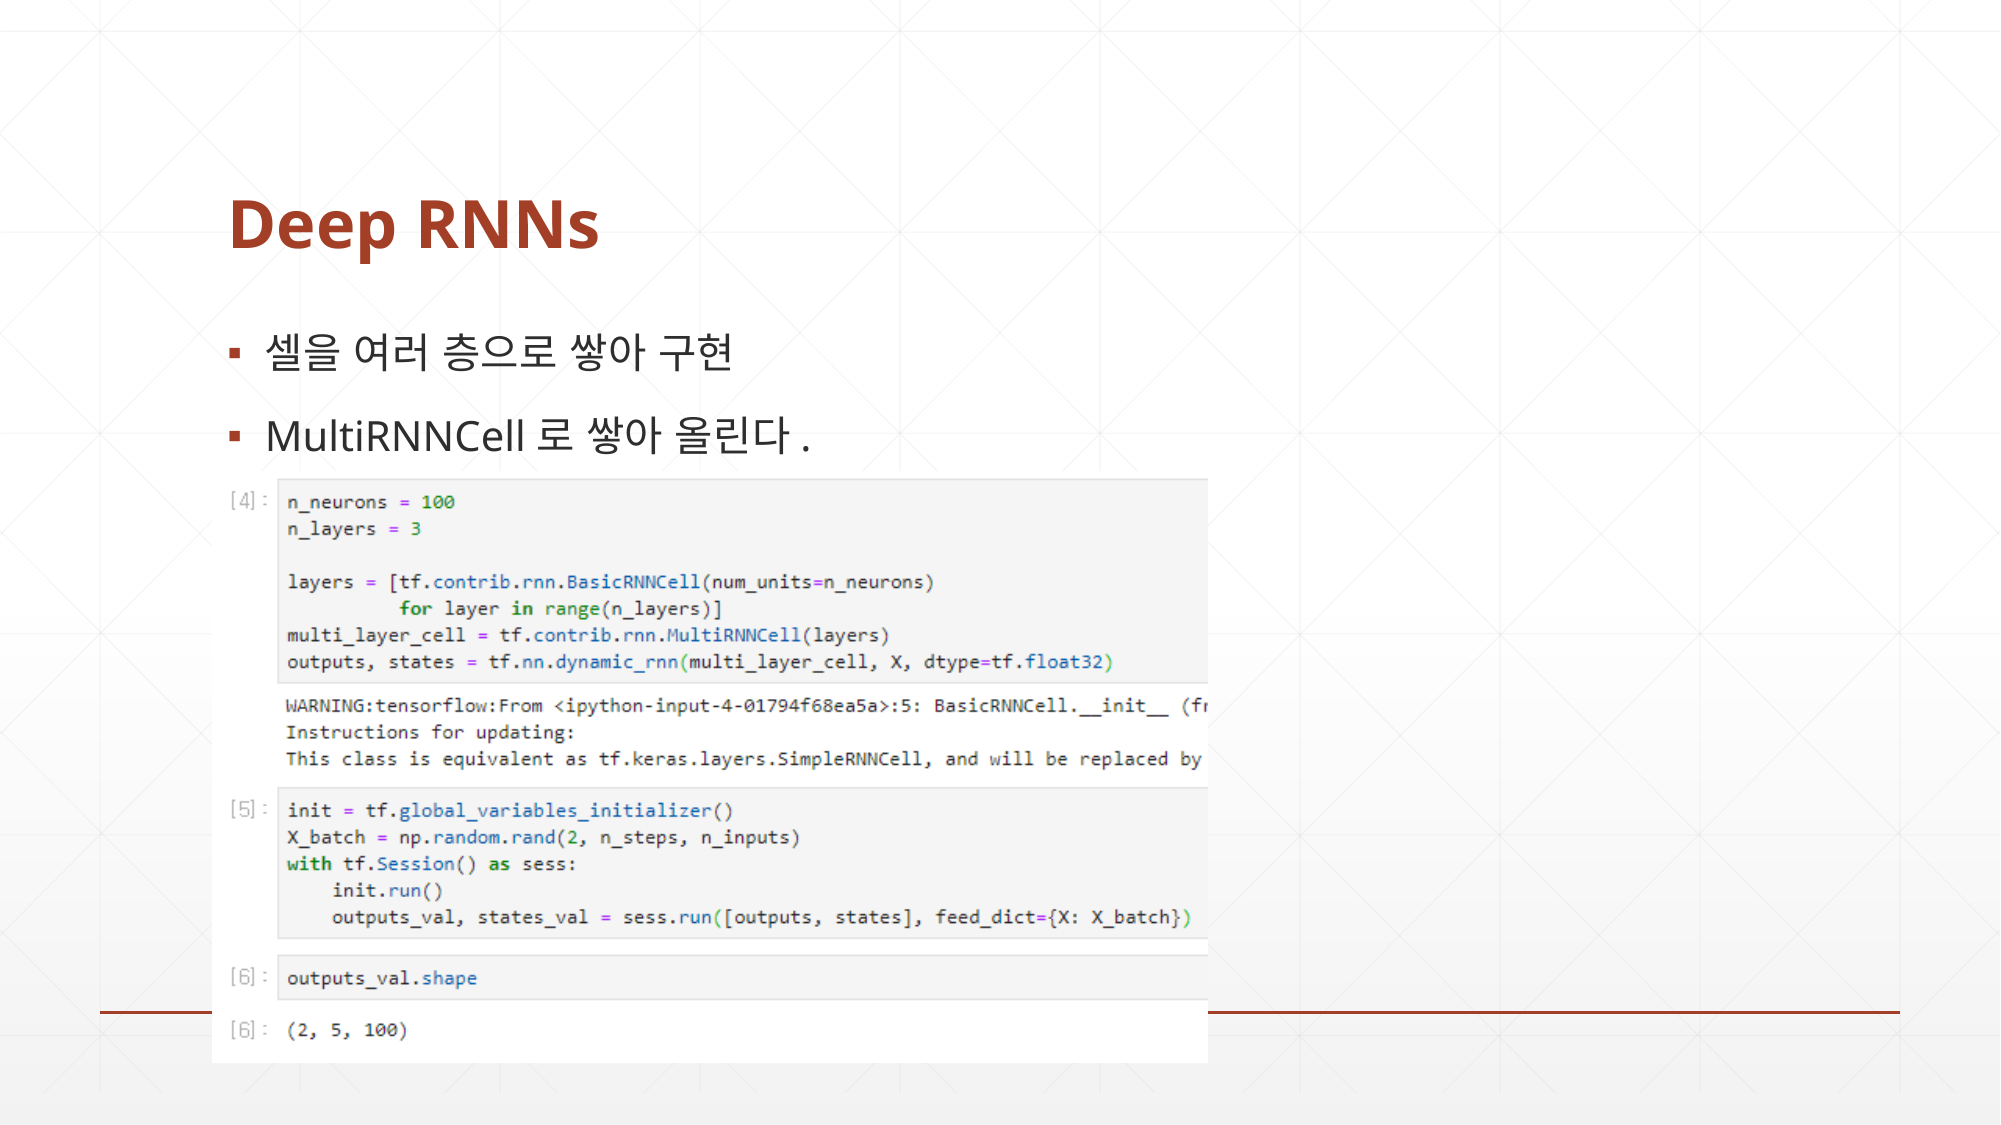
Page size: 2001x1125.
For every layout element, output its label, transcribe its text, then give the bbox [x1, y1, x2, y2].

picture [212, 471, 1208, 1063]
title Deep RNNs [212, 82, 1788, 271]
list 셀을 여러 층으로 쌓아 구현 MultiRNNCell로 쌓아 올린다. [212, 324, 1788, 950]
